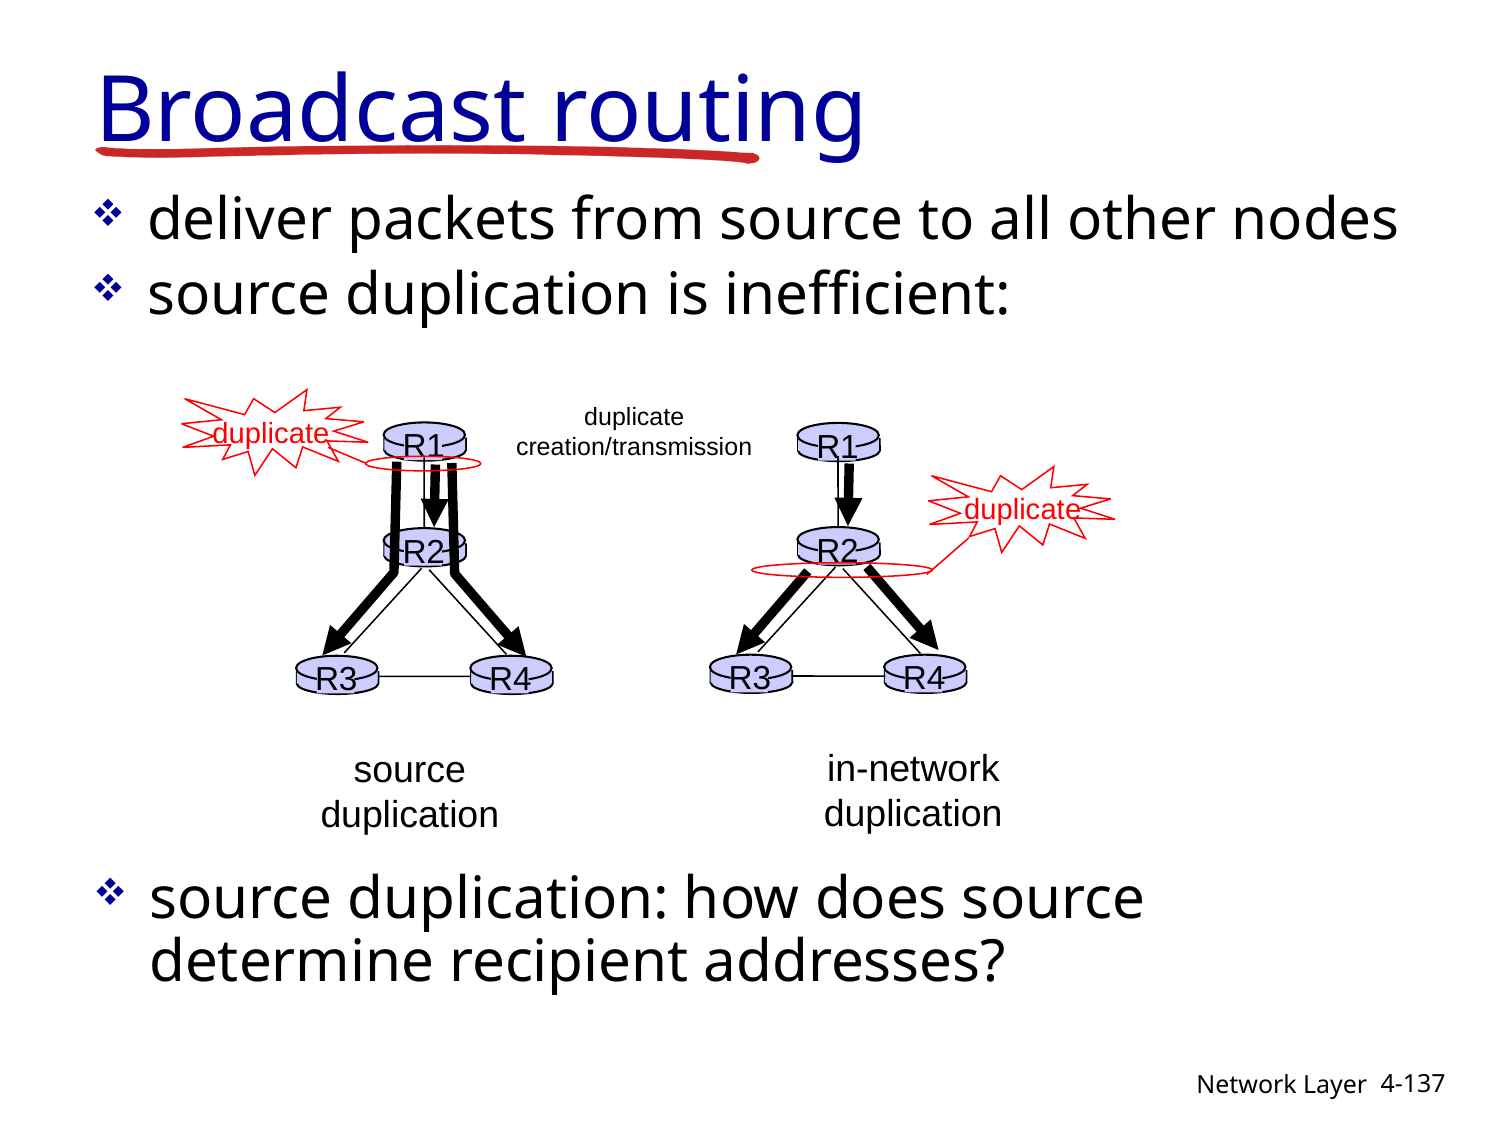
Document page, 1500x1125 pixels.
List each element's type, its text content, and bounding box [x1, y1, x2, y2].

title Broadcast routing [80, 29, 1356, 181]
footer Network Layer [907, 1060, 1383, 1109]
picture [92, 139, 768, 169]
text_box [181, 389, 1116, 844]
slide_number 4-137 [1365, 1059, 1477, 1106]
text_box source duplication: how does source determine recipient addresses? [78, 861, 1411, 1020]
list deliver packets from source to all other nodes source duplication is inefficient: [76, 182, 1484, 341]
